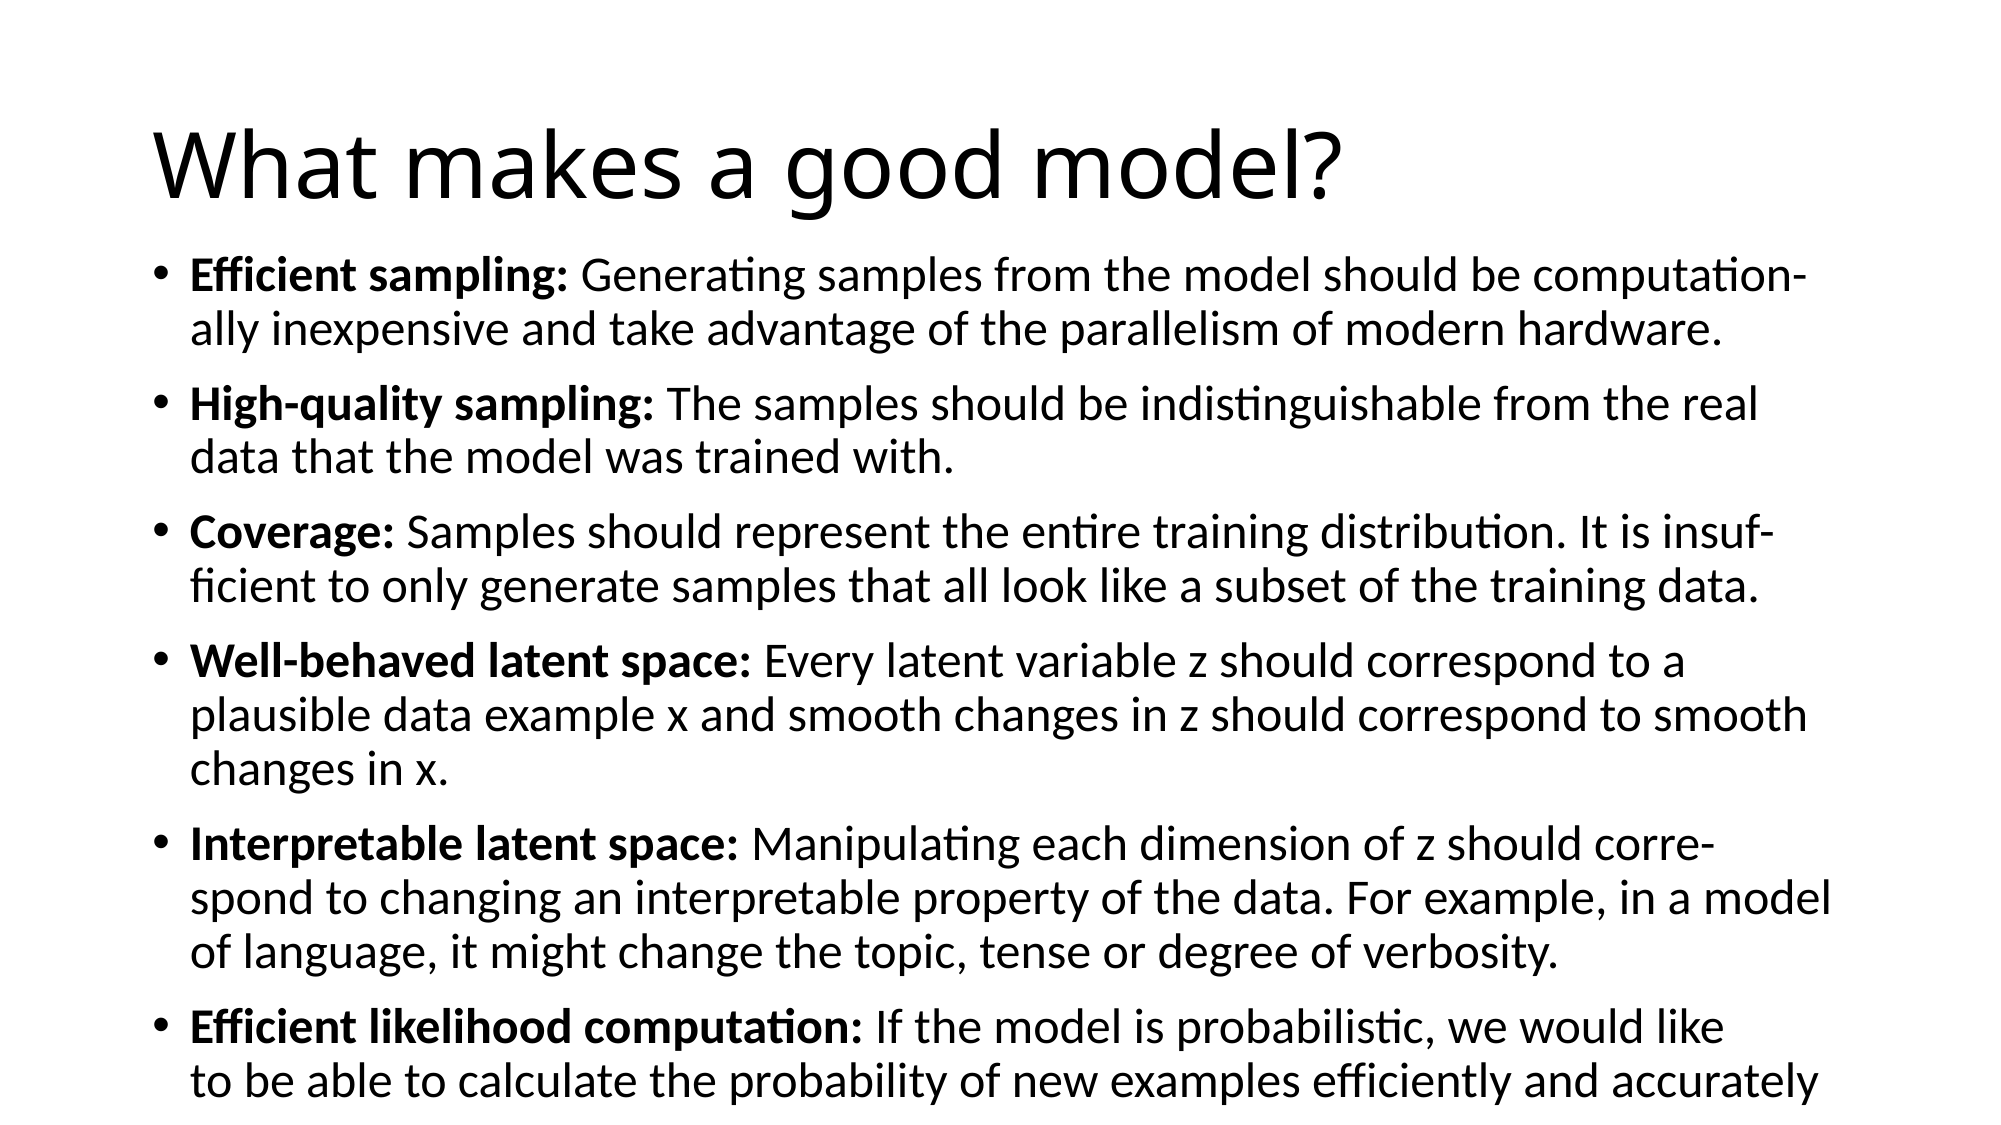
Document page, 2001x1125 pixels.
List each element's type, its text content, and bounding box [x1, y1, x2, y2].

title What makes a good model? [137, 59, 1863, 240]
list Eﬀicient sampling: Generating samples from the model should be computation- ally inexpensive and take advantage of the parallelism of modern hardware. High-quality sampling: The samples should be indistinguishable from the real data that the model was trained with. Coverage: Samples should represent the entire training distribution. It is insuf- ficient to only generate samples that all look like a subset of the training data. Well-behaved latent space: Every latent variable z should correspond to a plausible data example x and smooth changes in z should correspond to smooth changes in x. Interpretable latent space: Manipulating each dimension of z should corre- spond to changing an interpretable property of the data. For example, in a model of language, it might change the topic, tense or degree of verbosity. Eﬀicient likelihood computation: If the model is probabilistic, we would like to be able to calculate the probability of new examples eﬀiciently and accurately [137, 240, 1863, 955]
